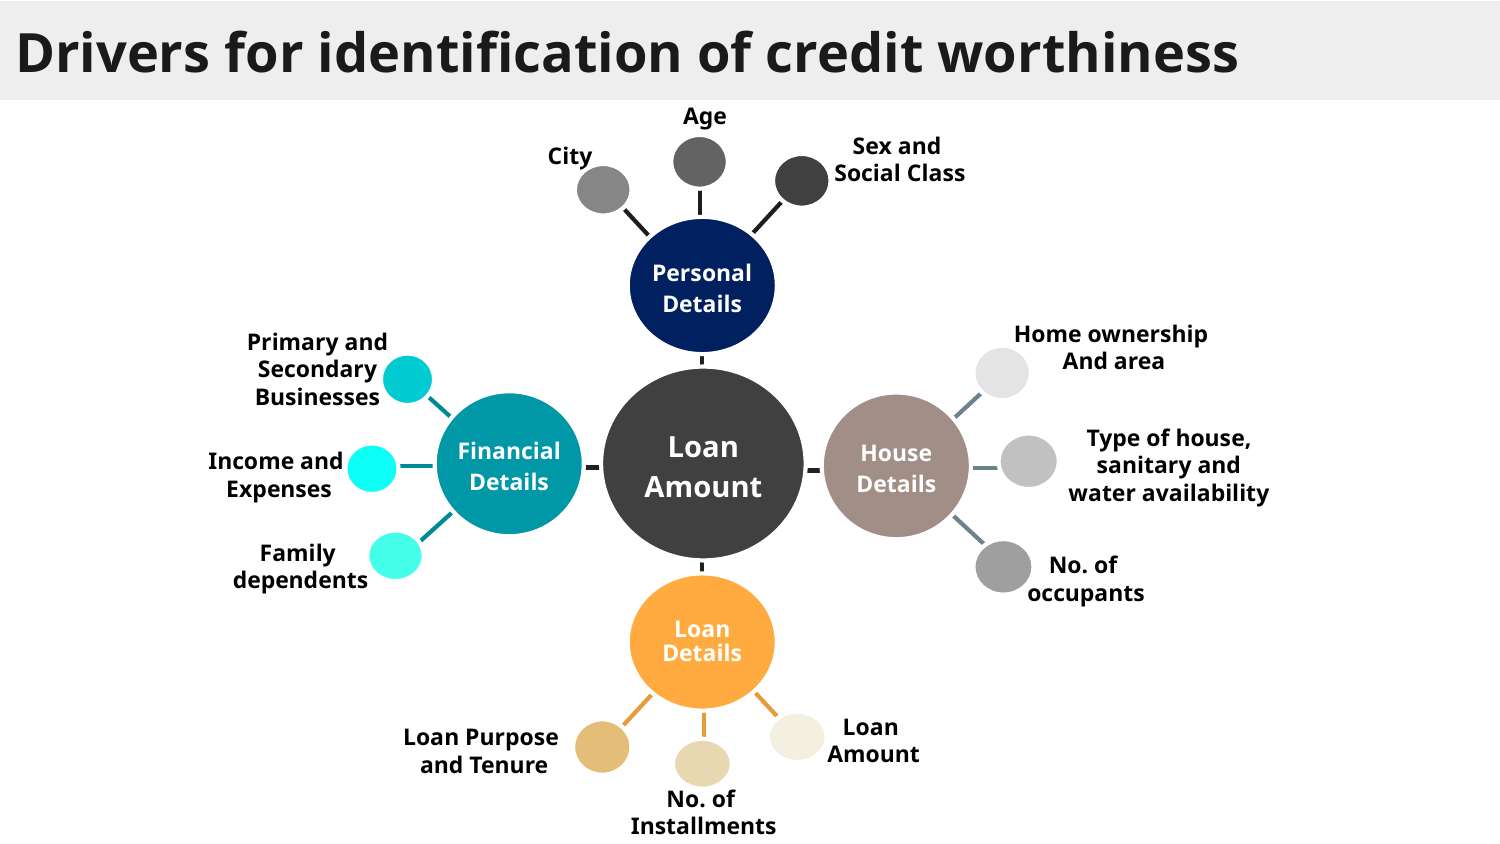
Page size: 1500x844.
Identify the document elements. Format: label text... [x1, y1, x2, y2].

text_box Age [683, 101, 727, 129]
text_box House Details [819, 390, 974, 542]
text_box [973, 466, 997, 470]
text_box [586, 465, 599, 470]
text_box [971, 537, 1030, 597]
text_box [752, 201, 783, 234]
text_box [770, 151, 832, 210]
text_box [572, 161, 634, 218]
text_box [350, 441, 401, 497]
text_box [420, 512, 453, 542]
text_box [765, 709, 821, 765]
text_box [971, 343, 1033, 403]
text_box Drivers for identification of credit worthiness [0, 1, 1500, 100]
text_box [669, 132, 730, 191]
text_box Sex and Social Class [828, 131, 966, 187]
text_box Home ownership And area [1013, 319, 1215, 375]
text_box Loan Amount [598, 364, 808, 563]
text_box [670, 736, 734, 784]
text_box Loan Amount [821, 712, 921, 768]
text_box [398, 351, 437, 408]
text_box Loan Purpose and Tenure [397, 723, 571, 778]
text_box [754, 692, 778, 717]
text_box [996, 431, 1061, 492]
text_box [365, 528, 426, 584]
text_box [698, 191, 702, 214]
text_box [571, 717, 634, 777]
text_box [401, 464, 432, 468]
text_box Personal Details [625, 214, 779, 357]
text_box [622, 694, 653, 726]
text_box Income and Expenses [208, 446, 350, 502]
text_box Primary and Secondary Businesses [237, 327, 398, 410]
text_box Family dependents [227, 538, 374, 594]
text_box Financial Details [432, 389, 586, 539]
text_box City [513, 141, 627, 169]
text_box Type of house, sanitary and water availability [1066, 423, 1272, 507]
text_box Loan Details [625, 571, 779, 713]
text_box [954, 393, 982, 419]
text_box [623, 209, 650, 236]
text_box [702, 713, 706, 736]
text_box No. of occupants [1027, 550, 1145, 606]
text_box [952, 515, 985, 545]
text_box No. of Installments [624, 784, 777, 840]
text_box [428, 396, 451, 418]
text_box [808, 468, 819, 473]
